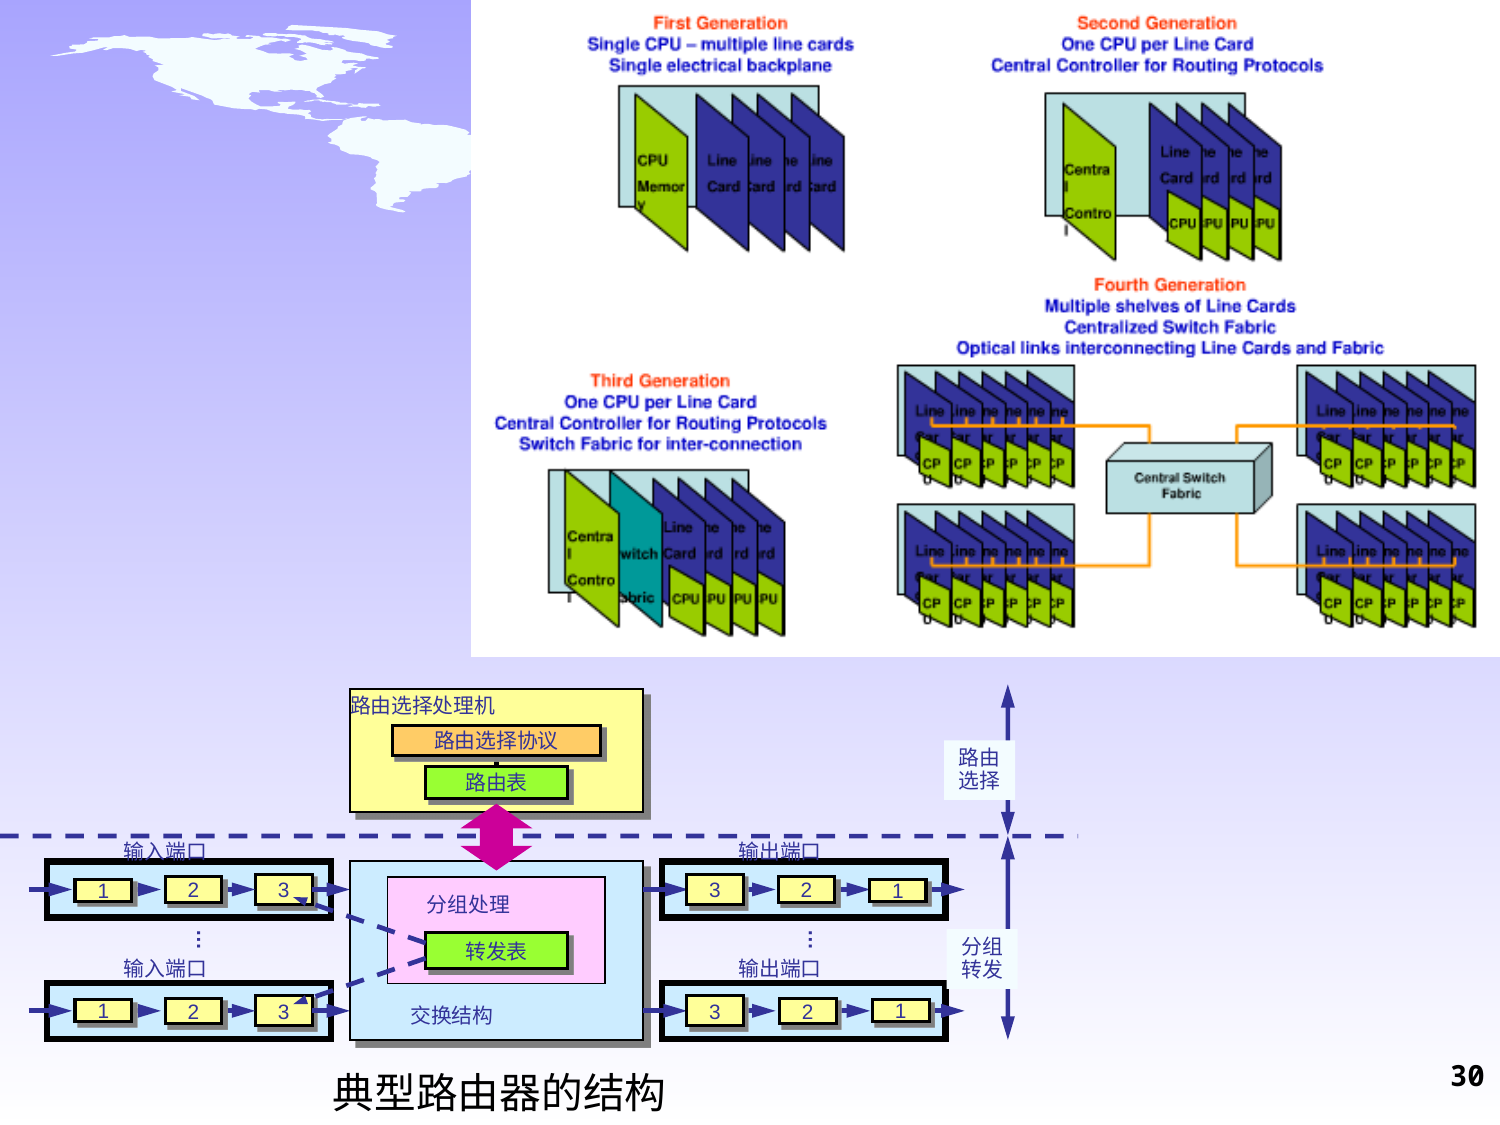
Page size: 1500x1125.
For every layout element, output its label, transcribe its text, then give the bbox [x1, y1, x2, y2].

slide_number 30 [1186, 1049, 1500, 1125]
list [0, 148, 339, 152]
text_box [0, 684, 1079, 1125]
picture [471, 0, 1500, 657]
